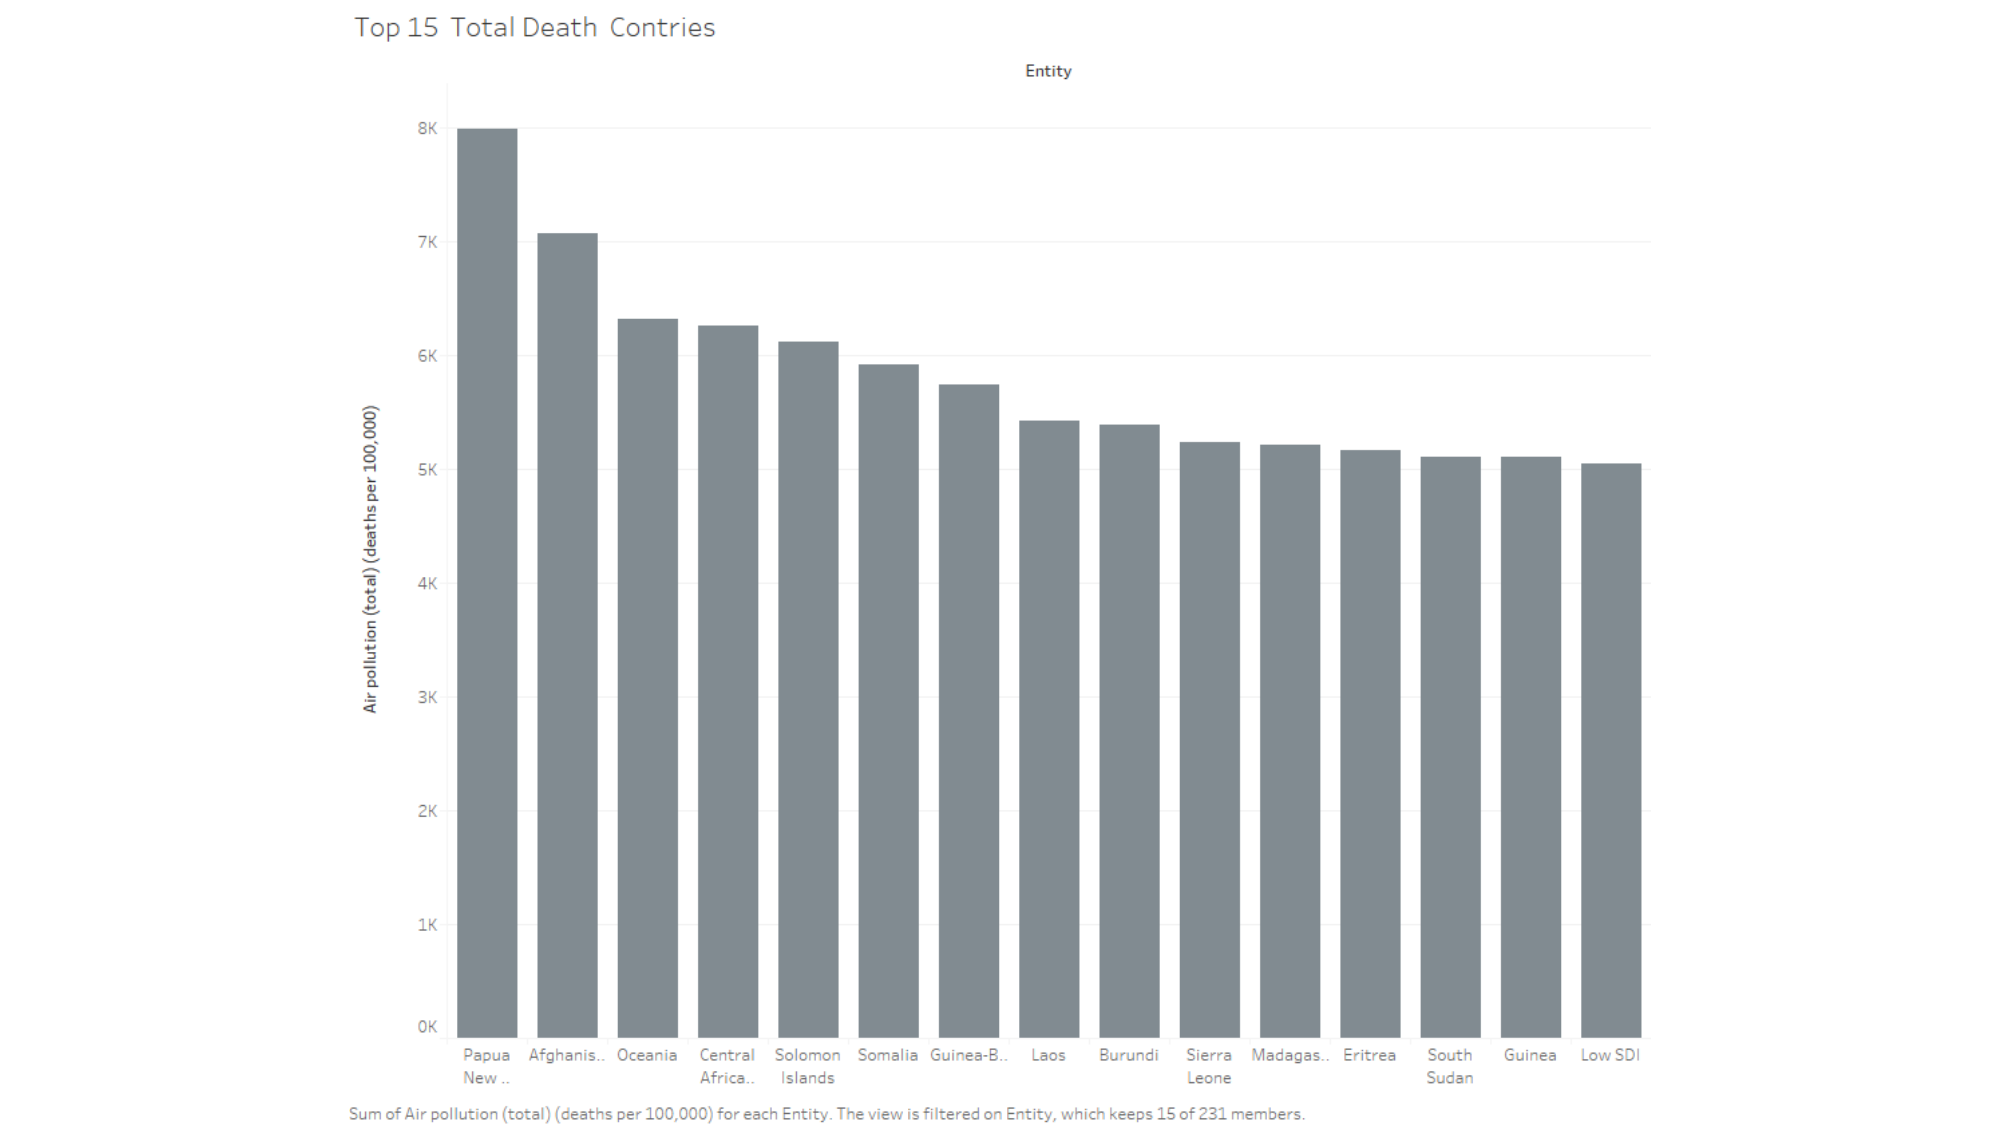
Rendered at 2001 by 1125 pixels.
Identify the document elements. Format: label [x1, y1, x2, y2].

picture [349, 0, 1651, 1125]
